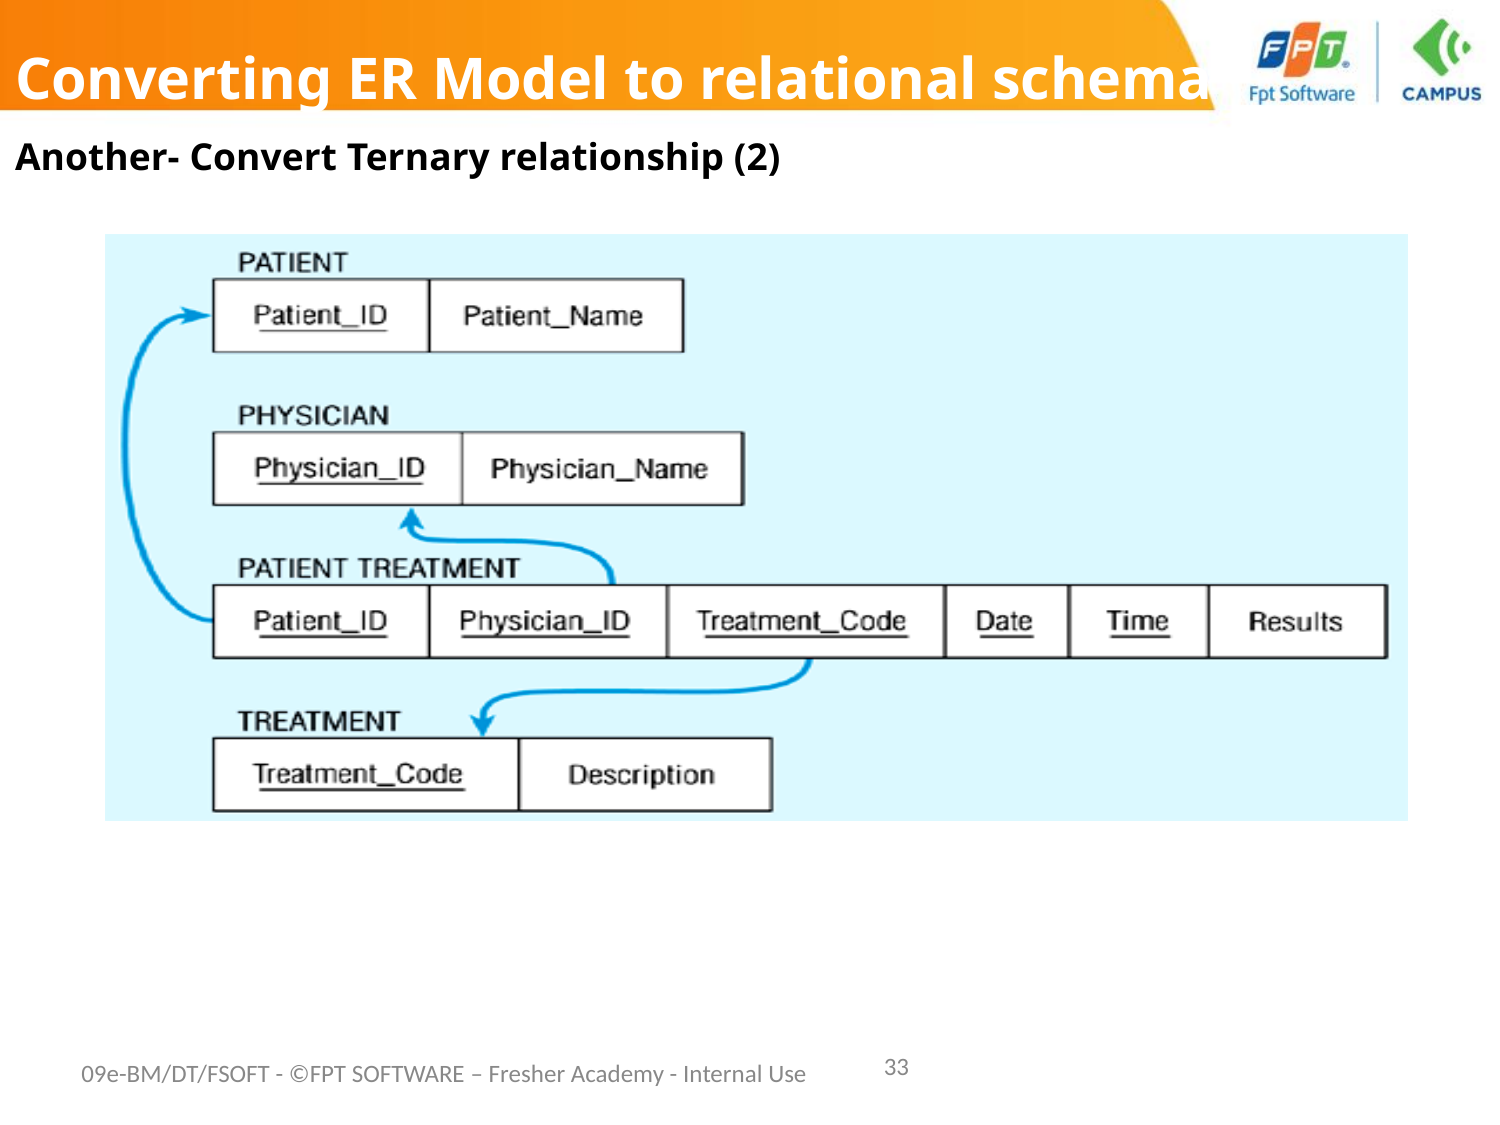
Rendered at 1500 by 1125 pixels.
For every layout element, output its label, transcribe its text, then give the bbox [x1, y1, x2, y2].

picture [0, 0, 1500, 1125]
slide_number ‹#› [858, 1042, 925, 1093]
title Converting ER Model to relational schema Another- Convert Ternary relationship (2) [0, 0, 1465, 186]
footer 09e-BM/DT/FSOFT - ©FPT SOFTWARE – Fresher Academy - Internal Use [31, 1042, 858, 1103]
